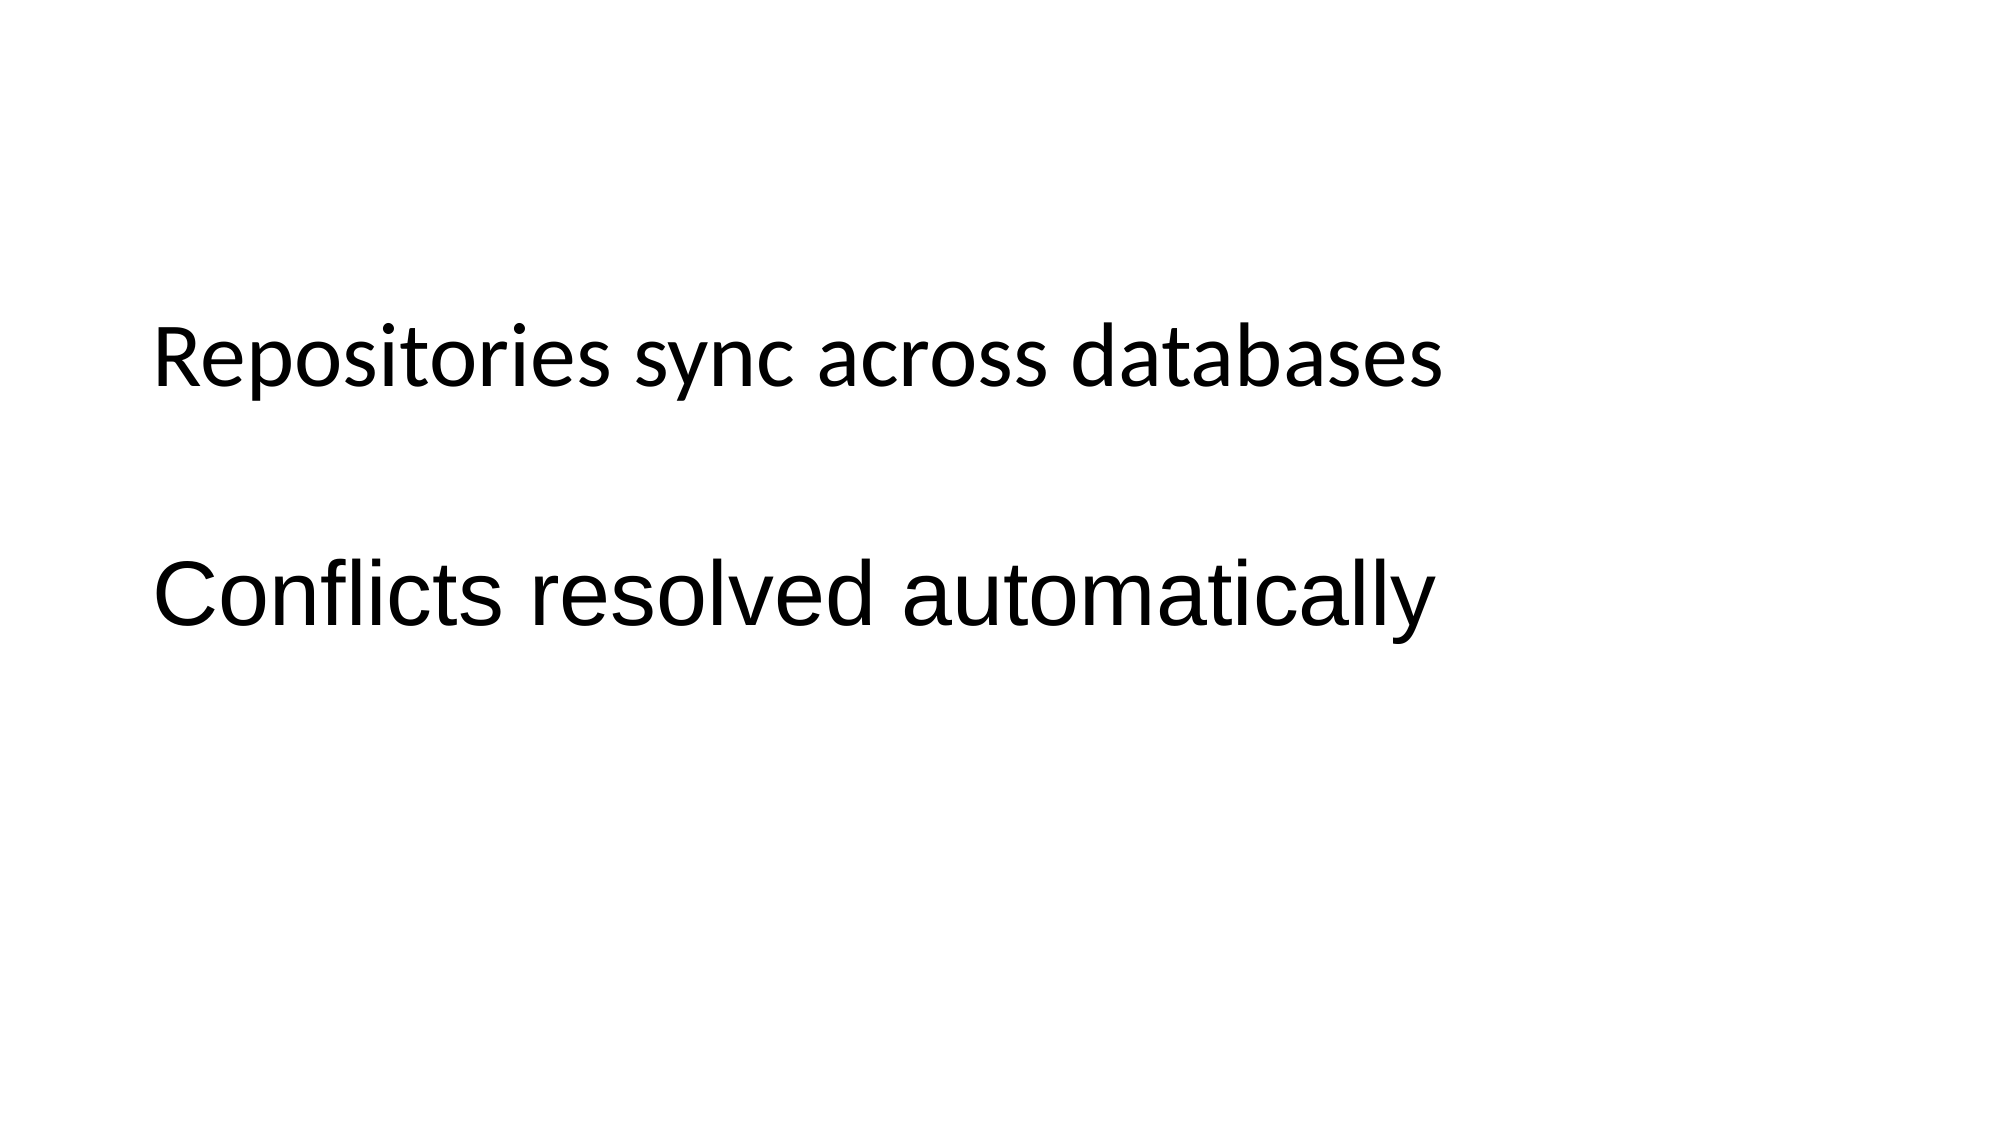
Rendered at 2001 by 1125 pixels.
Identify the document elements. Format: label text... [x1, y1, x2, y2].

list Repositories sync across databases Conflicts resolved automatically [137, 299, 1863, 1014]
